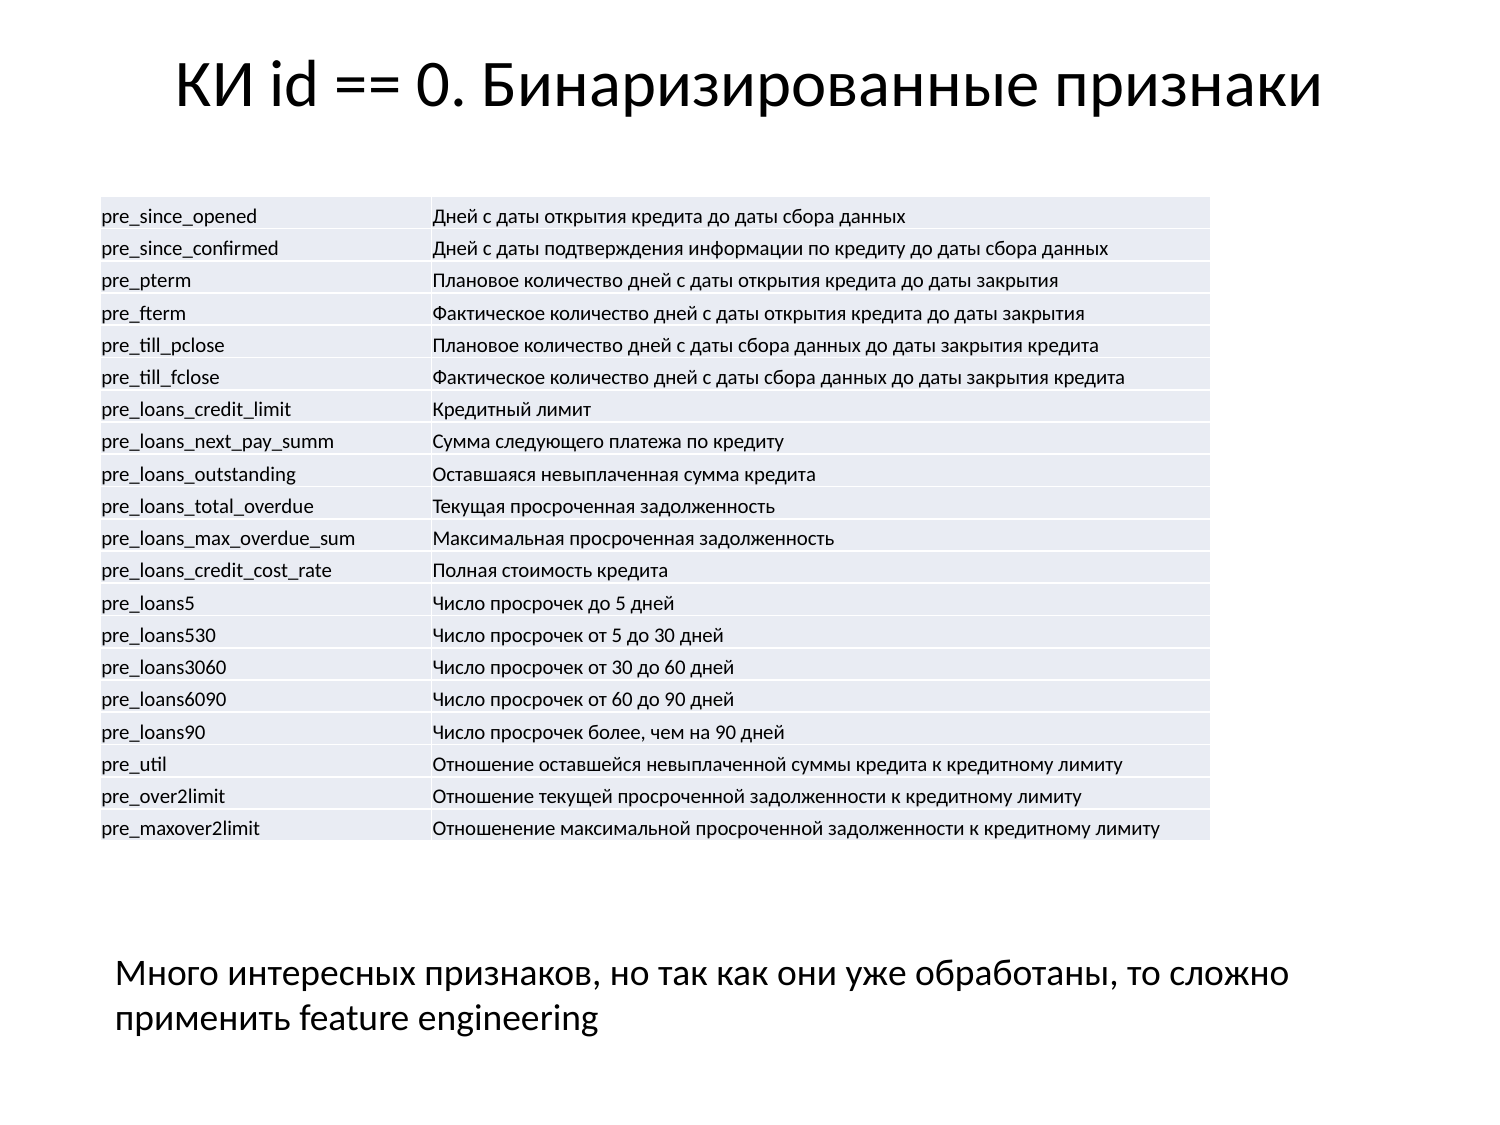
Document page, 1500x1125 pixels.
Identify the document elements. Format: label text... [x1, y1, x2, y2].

table_cell Плановое количество дней с даты сбора данных до даты закрытия кредита [432, 326, 1210, 357]
table_cell pre_pterm [101, 262, 431, 292]
table_cell Число просрочек от 5 до 30 дней [432, 616, 1210, 647]
table_cell pre_since_confirmed [101, 229, 431, 260]
table_cell pre_loans3060 [101, 649, 431, 679]
text_box Много интересных признаков, но так как они уже обработаны, то сложно применить feature engineering [100, 940, 1400, 1046]
table_cell pre_till_pclose [101, 326, 431, 357]
table_header Дней с даты открытия кредита до даты сбора данных [432, 197, 1210, 228]
table_cell pre_util [101, 745, 431, 776]
table_cell Кредитный лимит [432, 391, 1210, 421]
table_cell Число просрочек от 60 до 90 дней [432, 681, 1210, 711]
table_cell Фактическое количество дней с даты сбора данных до даты закрытия кредита [432, 358, 1210, 389]
table_cell pre_loans_next_pay_summ [101, 423, 431, 453]
table_cell pre_loans90 [101, 713, 431, 744]
table_cell pre_loans_total_overdue [101, 487, 431, 518]
table_cell Максимальная просроченная задолженность [432, 520, 1210, 550]
table_cell Плановое количество дней с даты открытия кредита до даты закрытия [432, 262, 1210, 292]
table_cell Текущая просроченная задолженность [432, 487, 1210, 518]
table_cell Оставшаяся невыплаченная сумма кредита [432, 455, 1210, 486]
title КИ id == 0. Бинаризированные признаки [75, 45, 1425, 114]
table_cell Число просрочек от 30 до 60 дней [432, 649, 1210, 679]
table_cell pre_maxover2limit [101, 810, 431, 840]
table_cell pre_loans_outstanding [101, 455, 431, 486]
table_cell Отношение оставшейся невыплаченной суммы кредита к кредитному лимиту [432, 745, 1210, 776]
table_cell Число просрочек более, чем на 90 дней [432, 713, 1210, 744]
table_cell pre_over2limit [101, 778, 431, 808]
table_header pre_since_opened [101, 197, 431, 228]
table_cell pre_loans5 [101, 584, 431, 615]
table_cell Отношение текущей просроченной задолженности к кредитному лимиту [432, 778, 1210, 808]
table_cell Число просрочек до 5 дней [432, 584, 1210, 615]
table_cell Дней с даты подтверждения информации по кредиту до даты сбора данных [432, 229, 1210, 260]
table_cell pre_loans6090 [101, 681, 431, 711]
table_cell pre_loans_credit_limit [101, 391, 431, 421]
table_cell Фактическое количество дней с даты открытия кредита до даты закрытия [432, 294, 1210, 324]
table_cell pre_loans_credit_cost_rate [101, 552, 431, 582]
table_cell pre_loans530 [101, 616, 431, 647]
table_cell pre_till_fclose [101, 358, 431, 389]
table_cell Полная стоимость кредита [432, 552, 1210, 582]
table_cell Отношенение максимальной просроченной задолженности к кредитному лимиту [432, 810, 1210, 840]
table_cell Сумма следующего платежа по кредиту [432, 423, 1210, 453]
table_cell pre_fterm [101, 294, 431, 324]
table_cell pre_loans_max_overdue_sum [101, 520, 431, 550]
